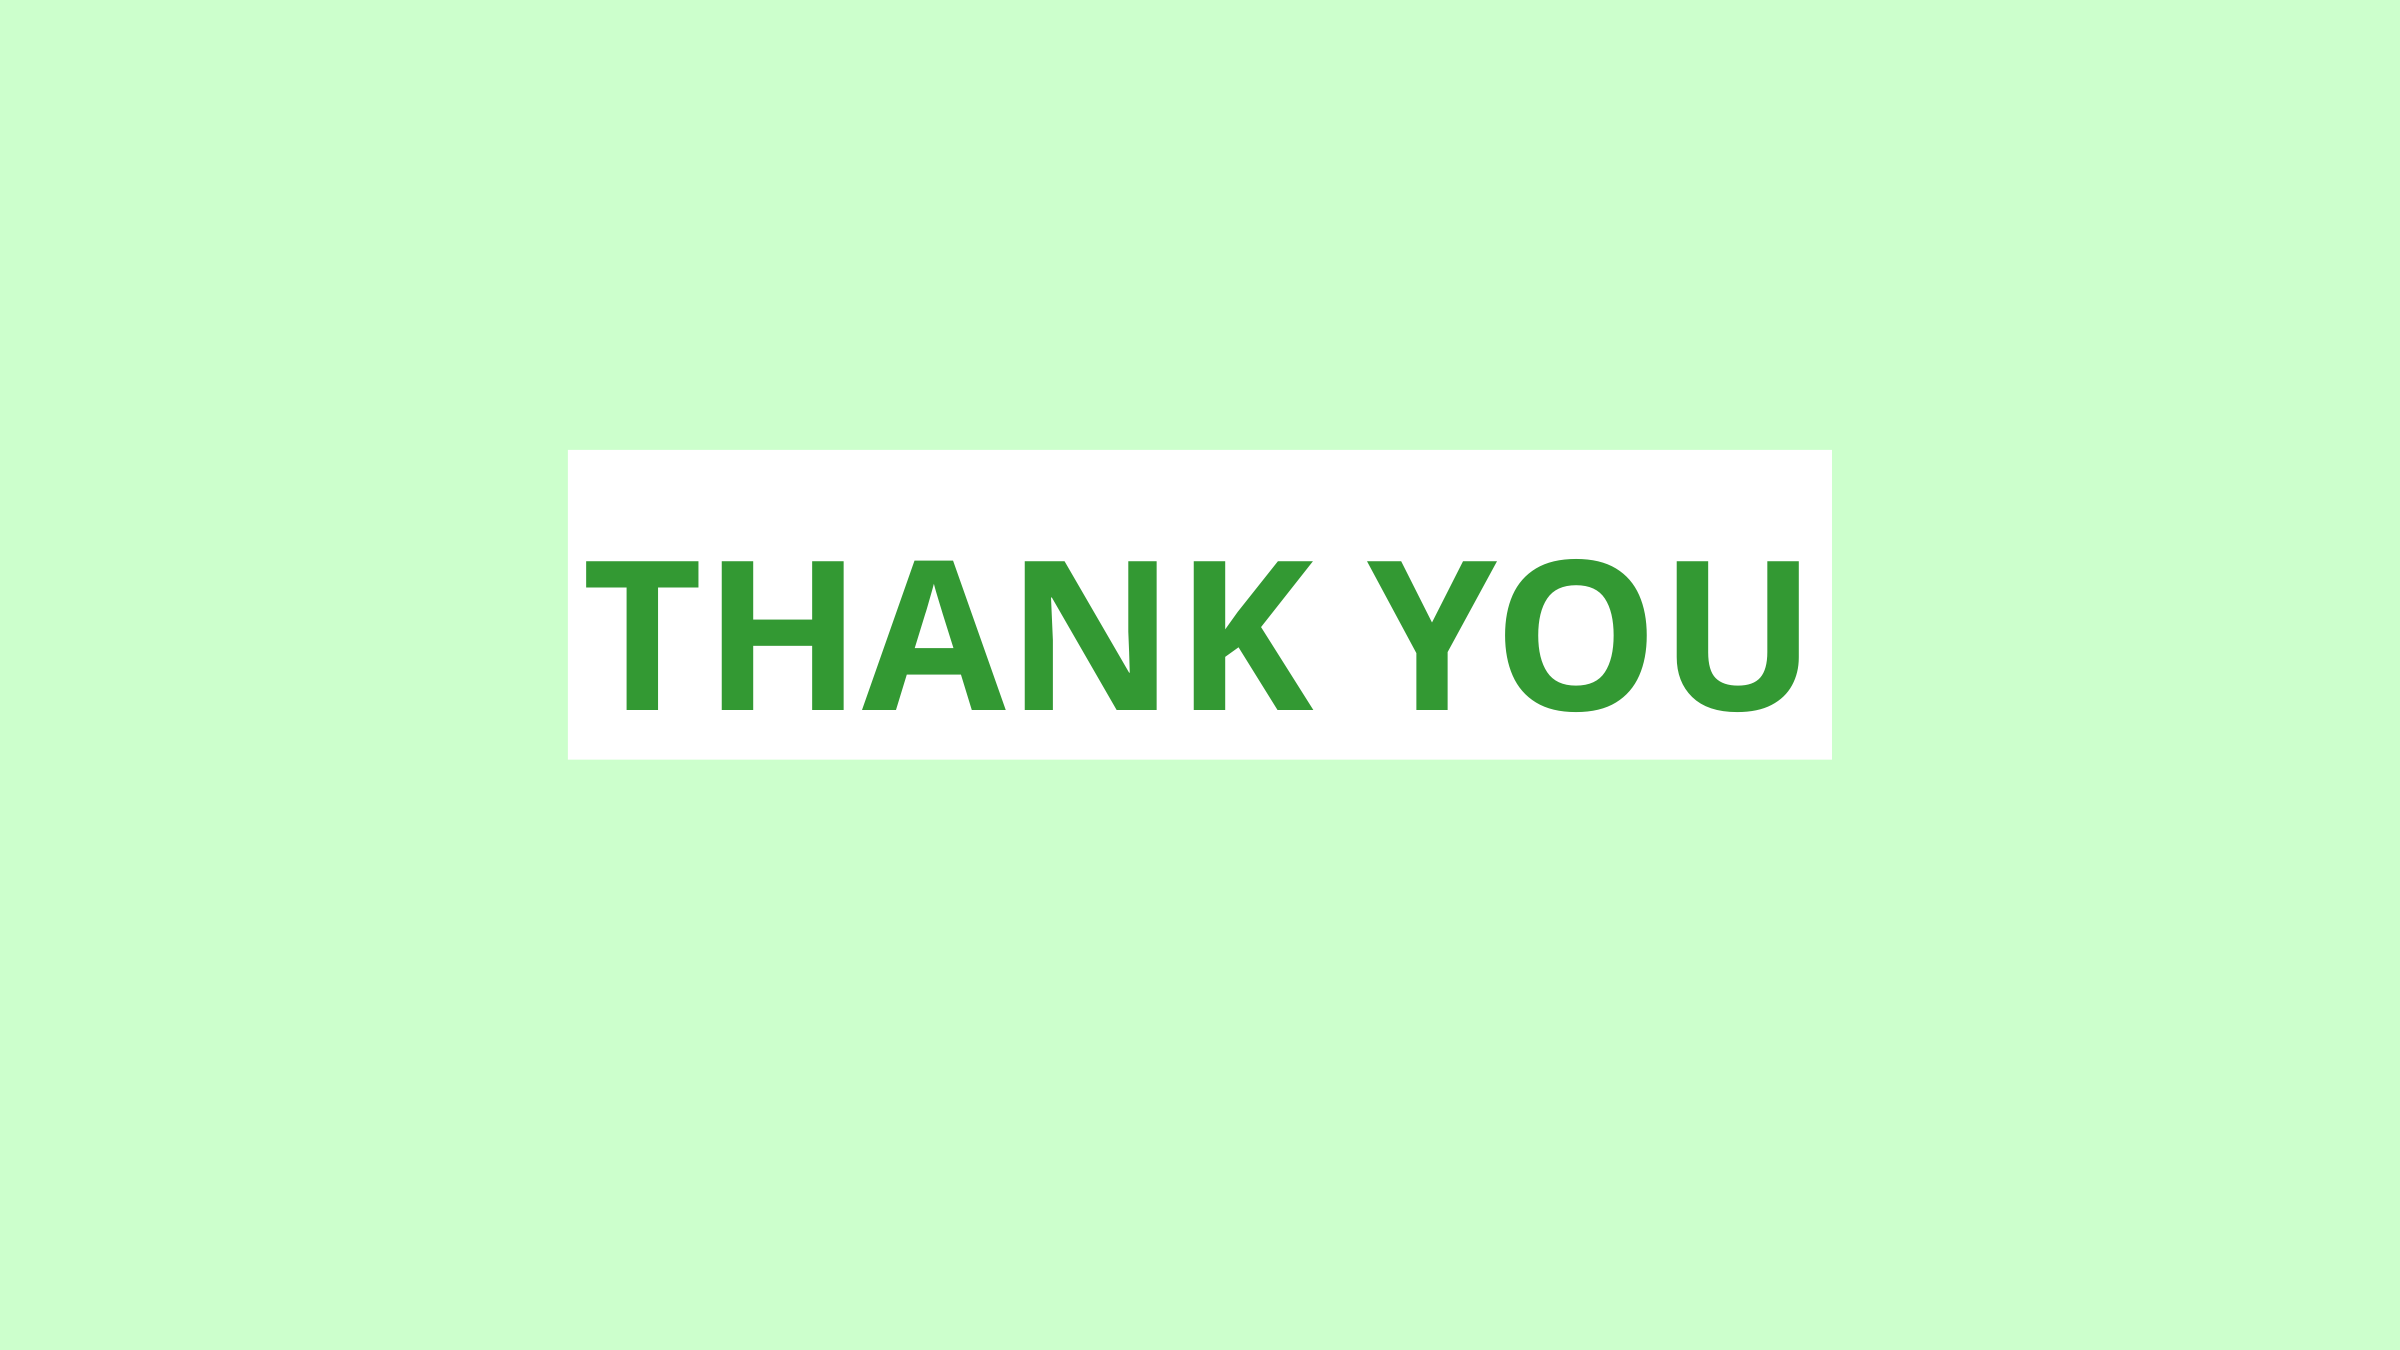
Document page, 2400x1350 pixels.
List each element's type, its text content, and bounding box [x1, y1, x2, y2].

text_box THANK YOU [567, 449, 1832, 760]
